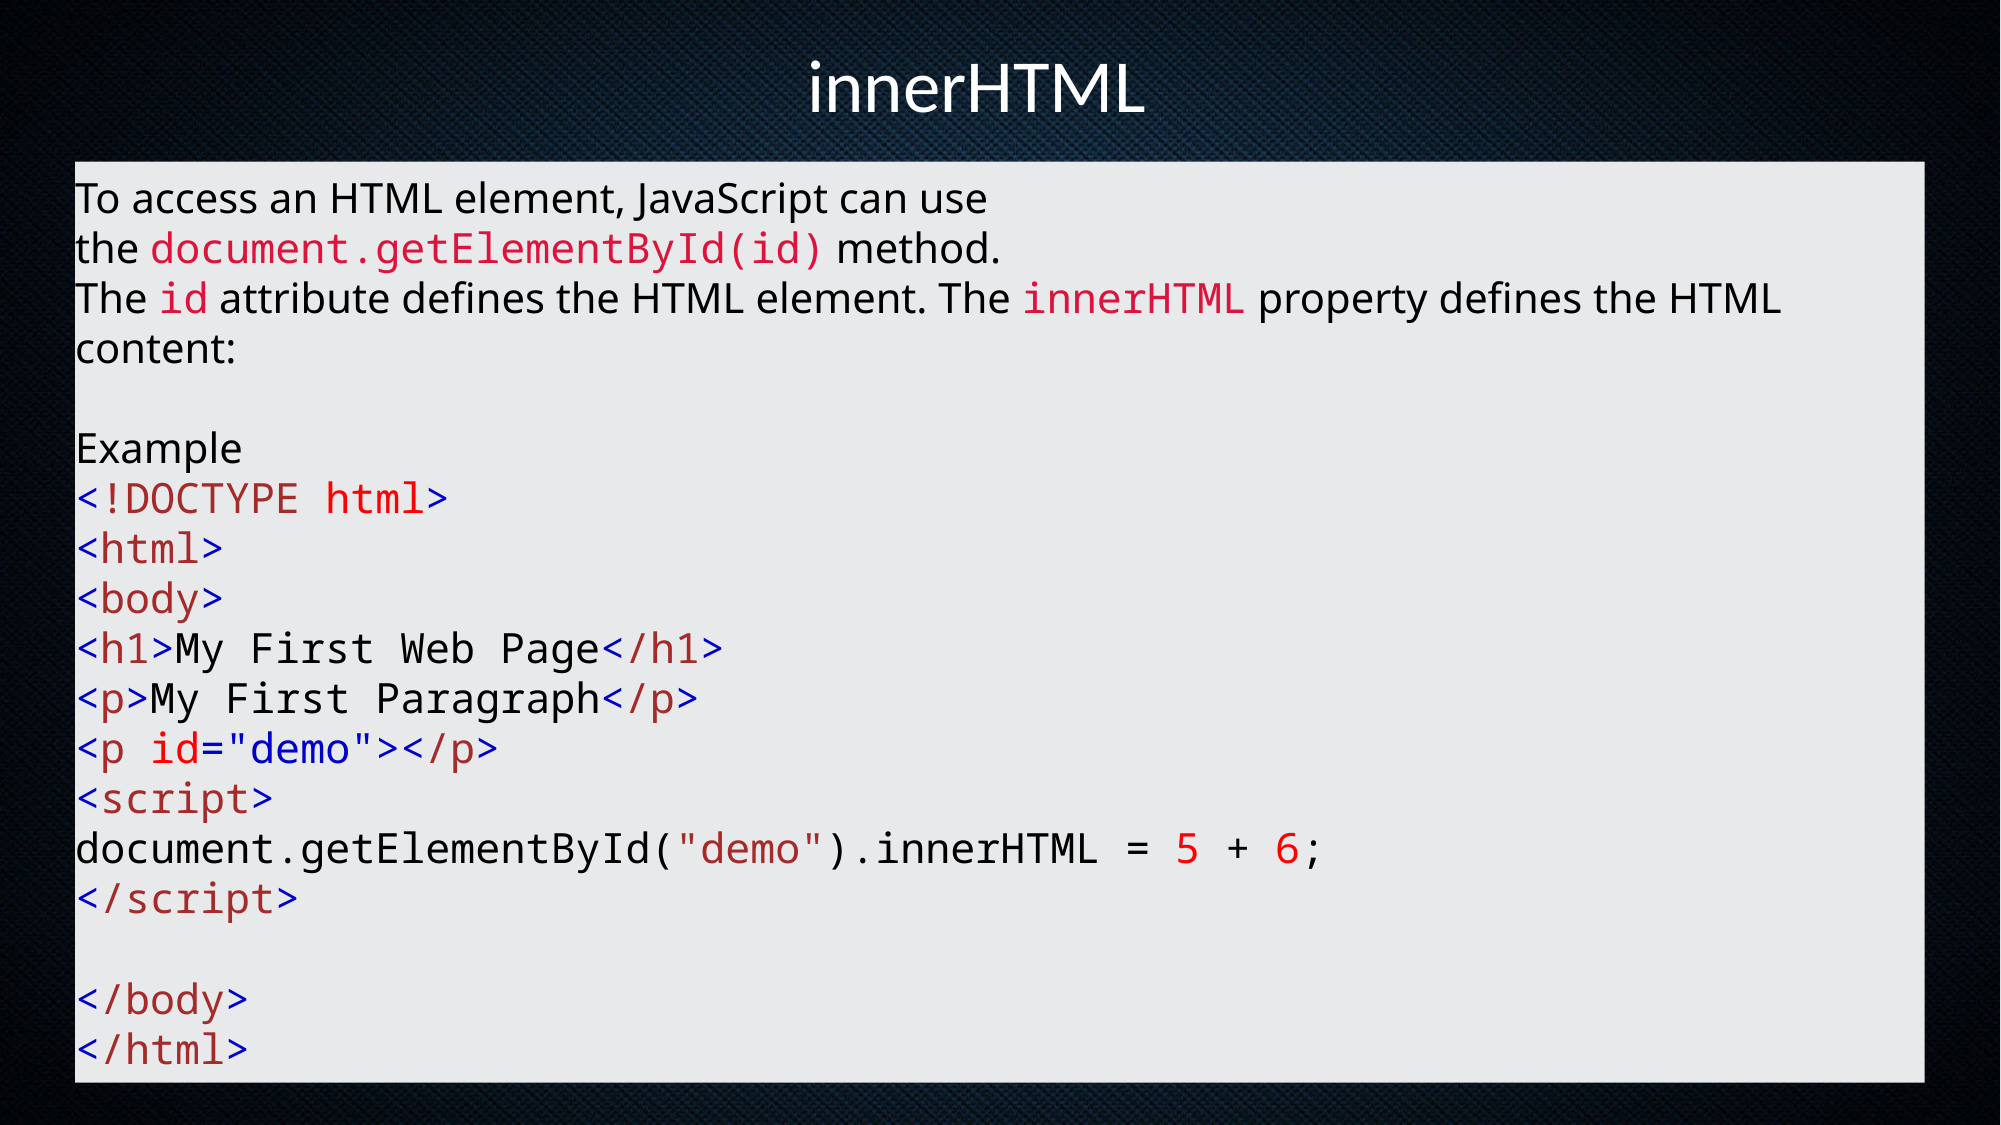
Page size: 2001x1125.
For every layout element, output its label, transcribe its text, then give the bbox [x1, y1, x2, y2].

text_box innerHTML [313, 30, 1640, 136]
picture [0, 0, 2001, 1125]
text_box To access an HTML element, JavaScript can use the document.getElementById(id) method. The id attribute defines the HTML element. The innerHTML property defines the HTML content: Example <!DOCTYPE html> <html> <body> <h1>My First Web Page</h1> <p>My First Paragraph</p> <p id="demo"></p> <script> document.getElementById("demo").innerHTML = 5 + 6; </script> </body> </html> [75, 161, 1925, 1083]
